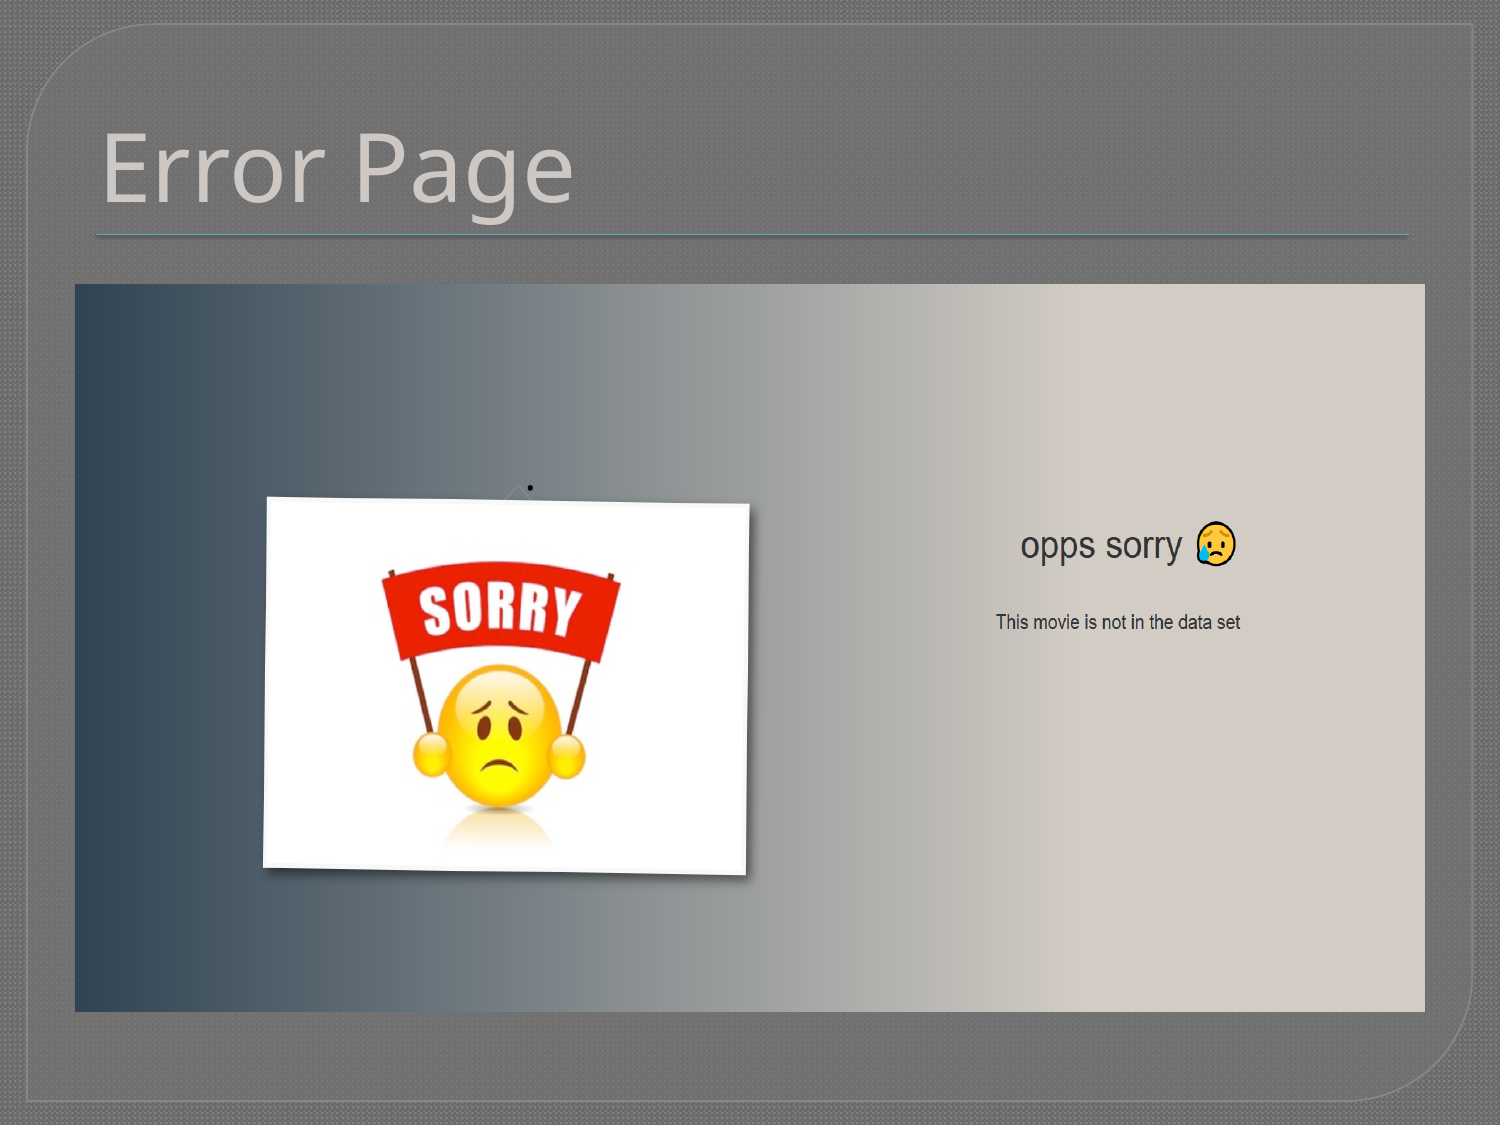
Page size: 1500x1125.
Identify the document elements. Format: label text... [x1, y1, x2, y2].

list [74, 284, 1426, 1012]
title Error Page [75, 41, 1425, 230]
